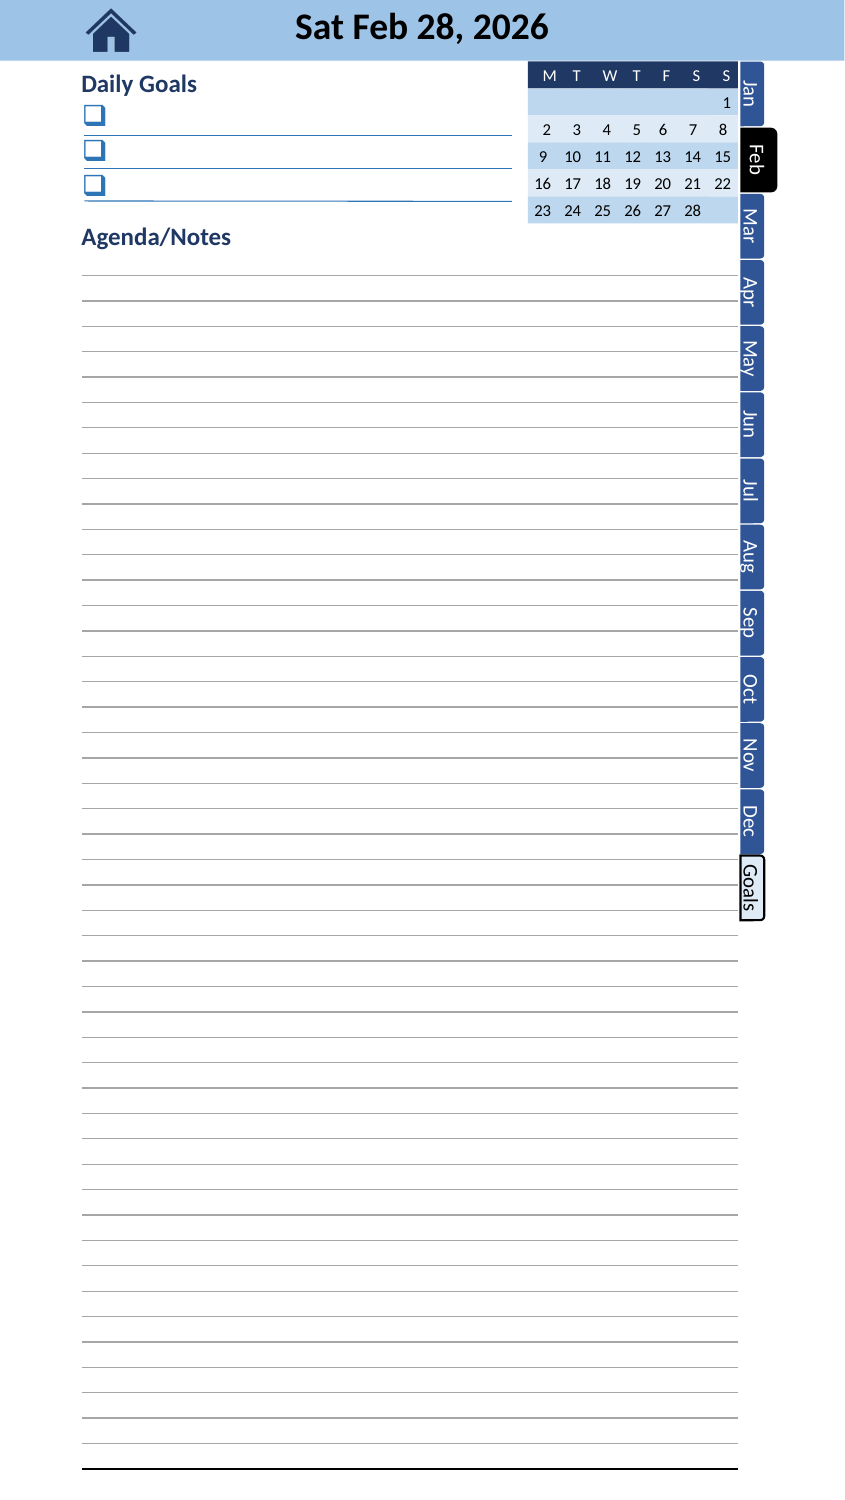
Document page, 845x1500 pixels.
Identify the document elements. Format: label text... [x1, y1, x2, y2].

list Sat Feb 28, 2026 [190, 0, 655, 61]
picture [82, 1, 140, 59]
